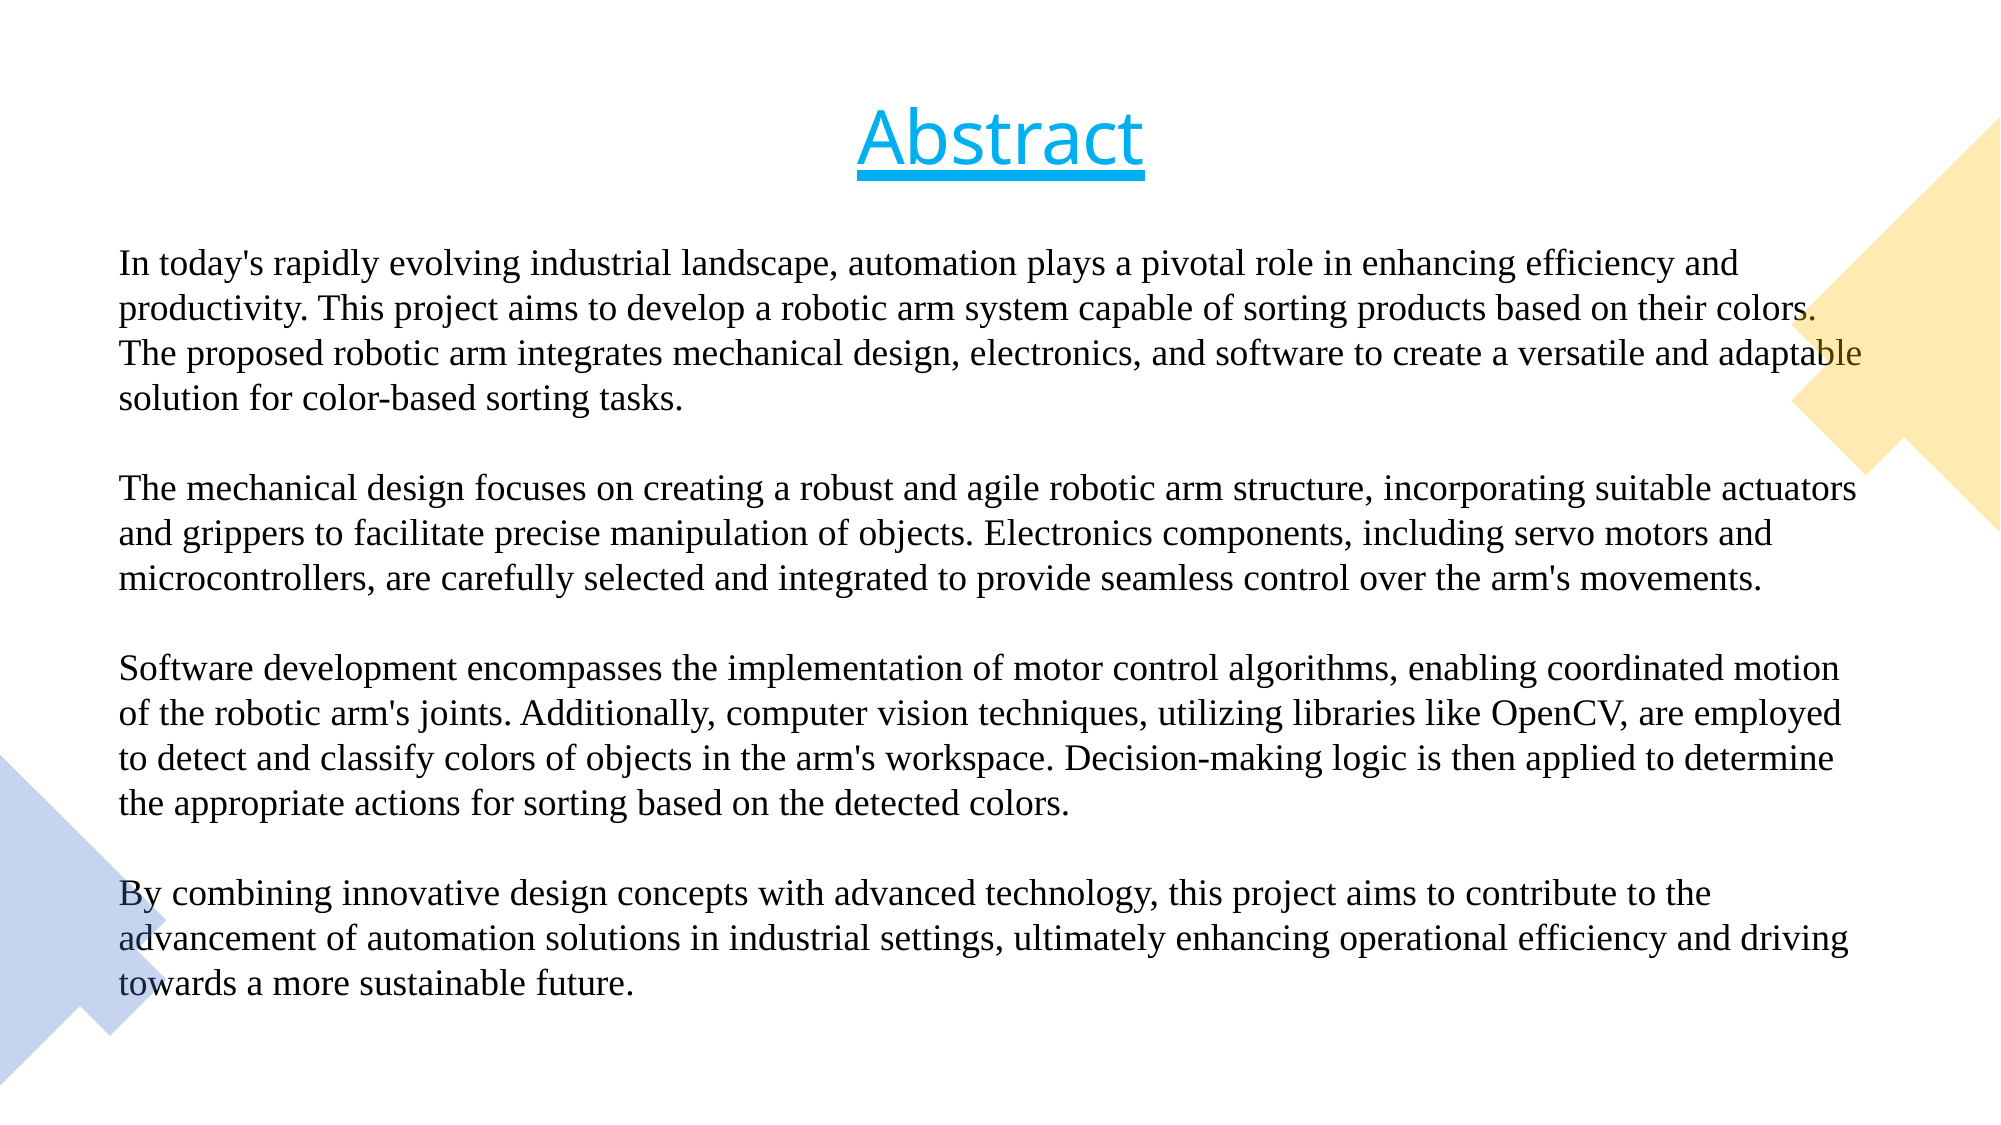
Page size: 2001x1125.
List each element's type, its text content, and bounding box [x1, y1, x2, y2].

title Abstract [476, 87, 1523, 237]
text_box [1791, 116, 2000, 533]
text_box [0, 754, 167, 1086]
list In today's rapidly evolving industrial landscape, automation plays a pivotal role in enhancing efficiency and productivity. This project aims to develop a robotic arm system capable of sorting products based on their colors. The proposed robotic arm integrates mechanical design, electronics, and software to create a versatile and adaptable solution for color-based sorting tasks. The mechanical design focuses on creating a robust and agile robotic arm structure, incorporating suitable actuators and grippers to facilitate precise manipulation of objects. Electronics components, including servo motors and microcontrollers, are carefully selected and integrated to provide seamless control over the arm's movements. Software development encompasses the implementation of motor control algorithms, enabling coordinated motion of the robotic arm's joints. Additionally, computer vision techniques, utilizing libraries like OpenCV, are employed to detect and classify colors of objects in the arm's workspace. Decision-making logic is then applied to determine the appropriate actions for sorting based on the detected colors. By combining innovative design concepts with advanced technology, this project aims to contribute to the advancement of automation solutions in industrial settings, ultimately enhancing operational efficiency and driving towards a more sustainable future. [118, 237, 1882, 1010]
